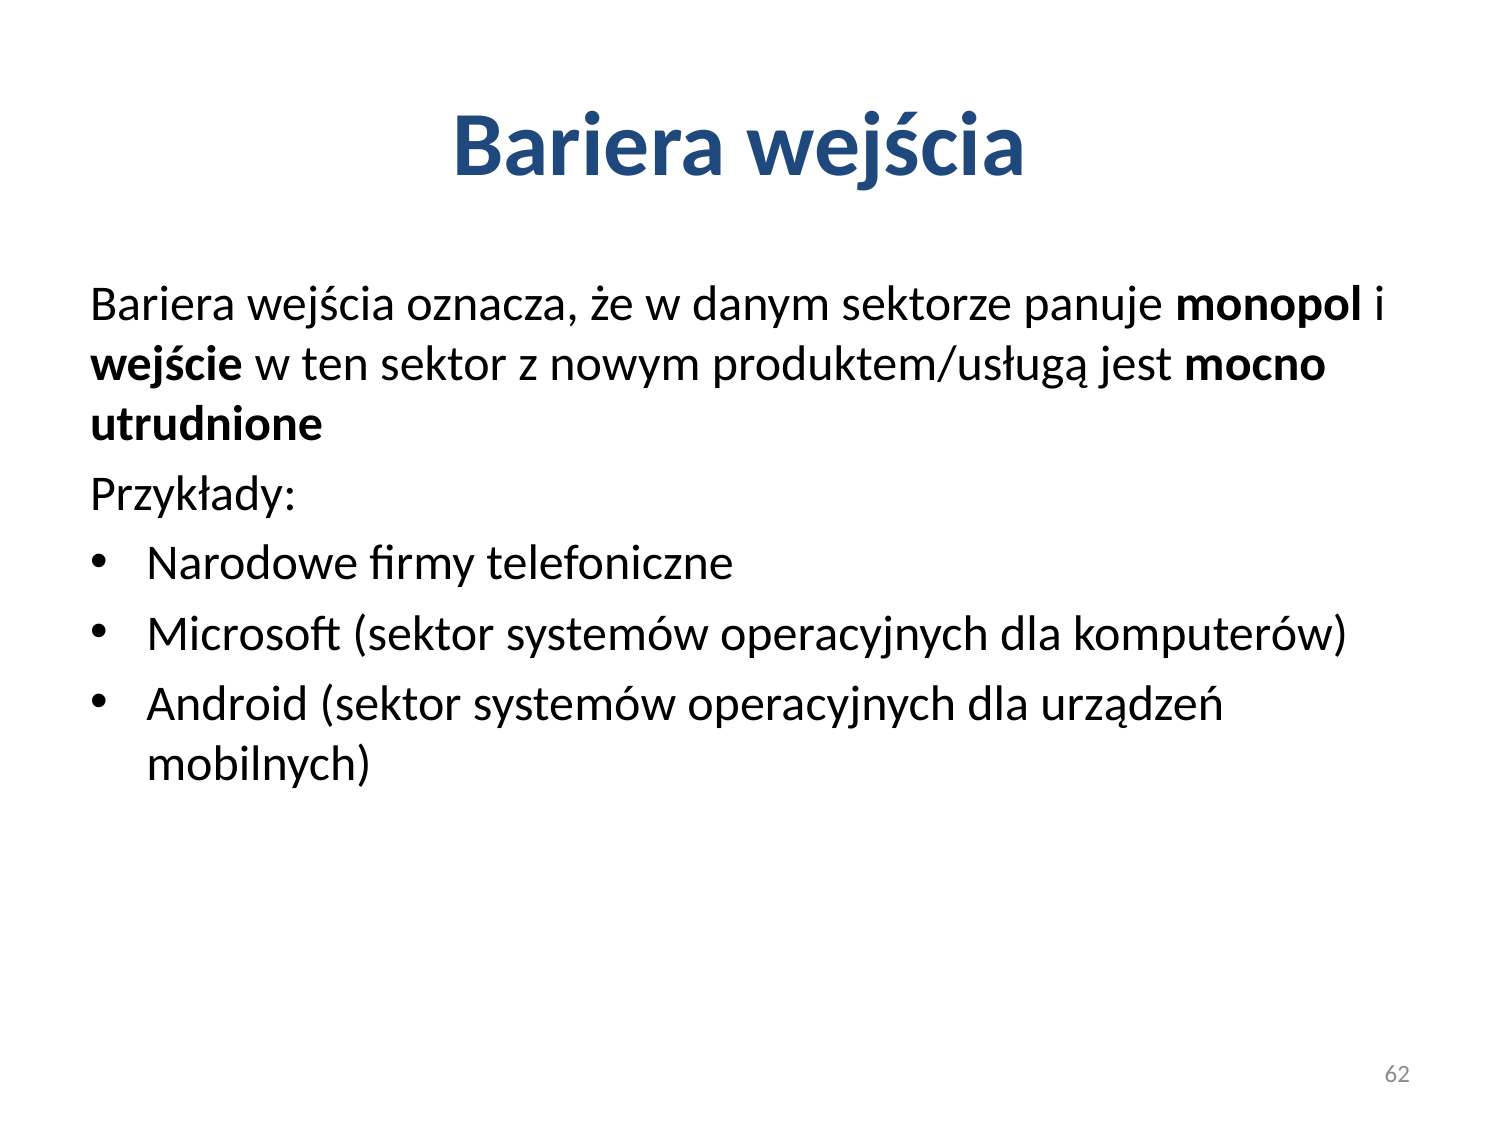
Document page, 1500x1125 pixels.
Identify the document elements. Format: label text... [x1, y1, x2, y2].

slide_number 62 [1074, 1042, 1425, 1103]
title Bariera wejścia [75, 45, 1425, 233]
list Bariera wejścia oznacza, że w danym sektorze panuje monopol i wejście w ten sektor z nowym produktem/usługą jest mocno utrudnione Przykłady: Narodowe firmy telefoniczne Microsoft (sektor systemów operacyjnych dla komputerów) Android (sektor systemów operacyjnych dla urządzeń mobilnych) [75, 262, 1425, 1005]
